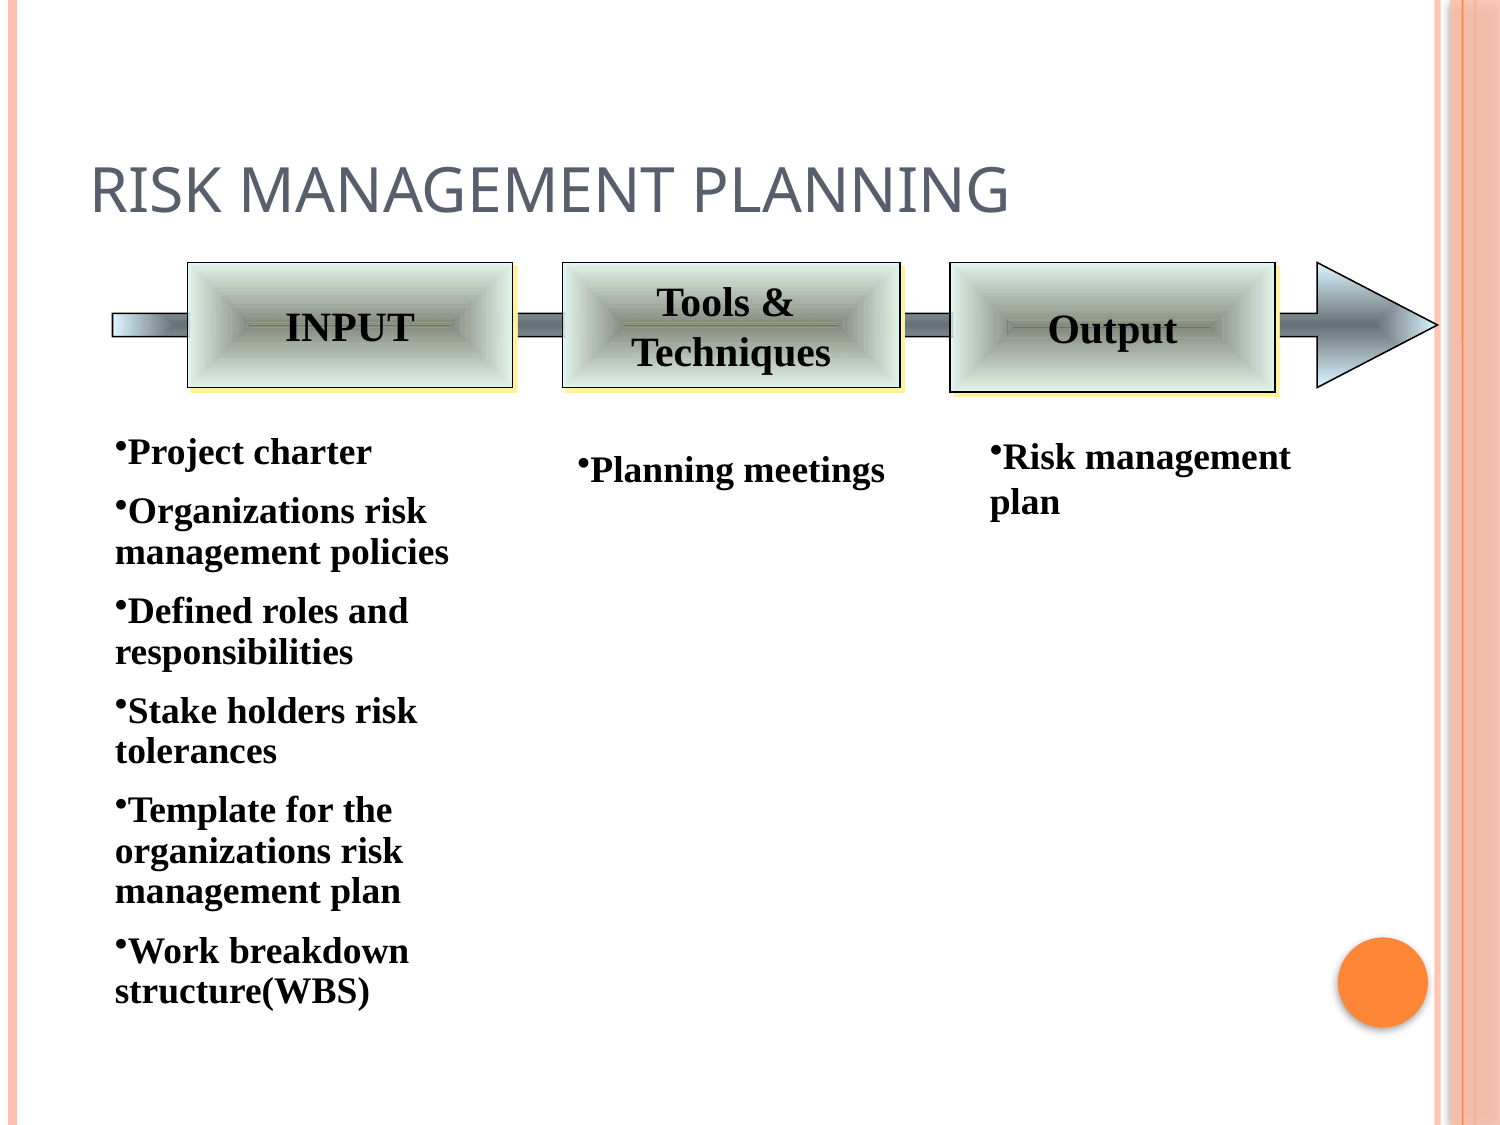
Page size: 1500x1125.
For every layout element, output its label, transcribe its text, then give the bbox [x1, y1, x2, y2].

list [75, 262, 1300, 1062]
text_box Planning meetings [562, 437, 938, 498]
text_box Project charter Organizations risk management policies Defined roles and responsibilities Stake holders risk tolerances Template for the organizations risk management plan Work breakdown structure(WBS) [99, 424, 513, 1019]
text_box Tools & Techniques [562, 262, 900, 388]
text_box INPUT [187, 262, 513, 388]
text_box [1300, 262, 1438, 388]
text_box Output [950, 262, 1275, 393]
text_box Risk management plan [974, 424, 1338, 658]
title Risk Management Planning [75, 45, 1300, 233]
